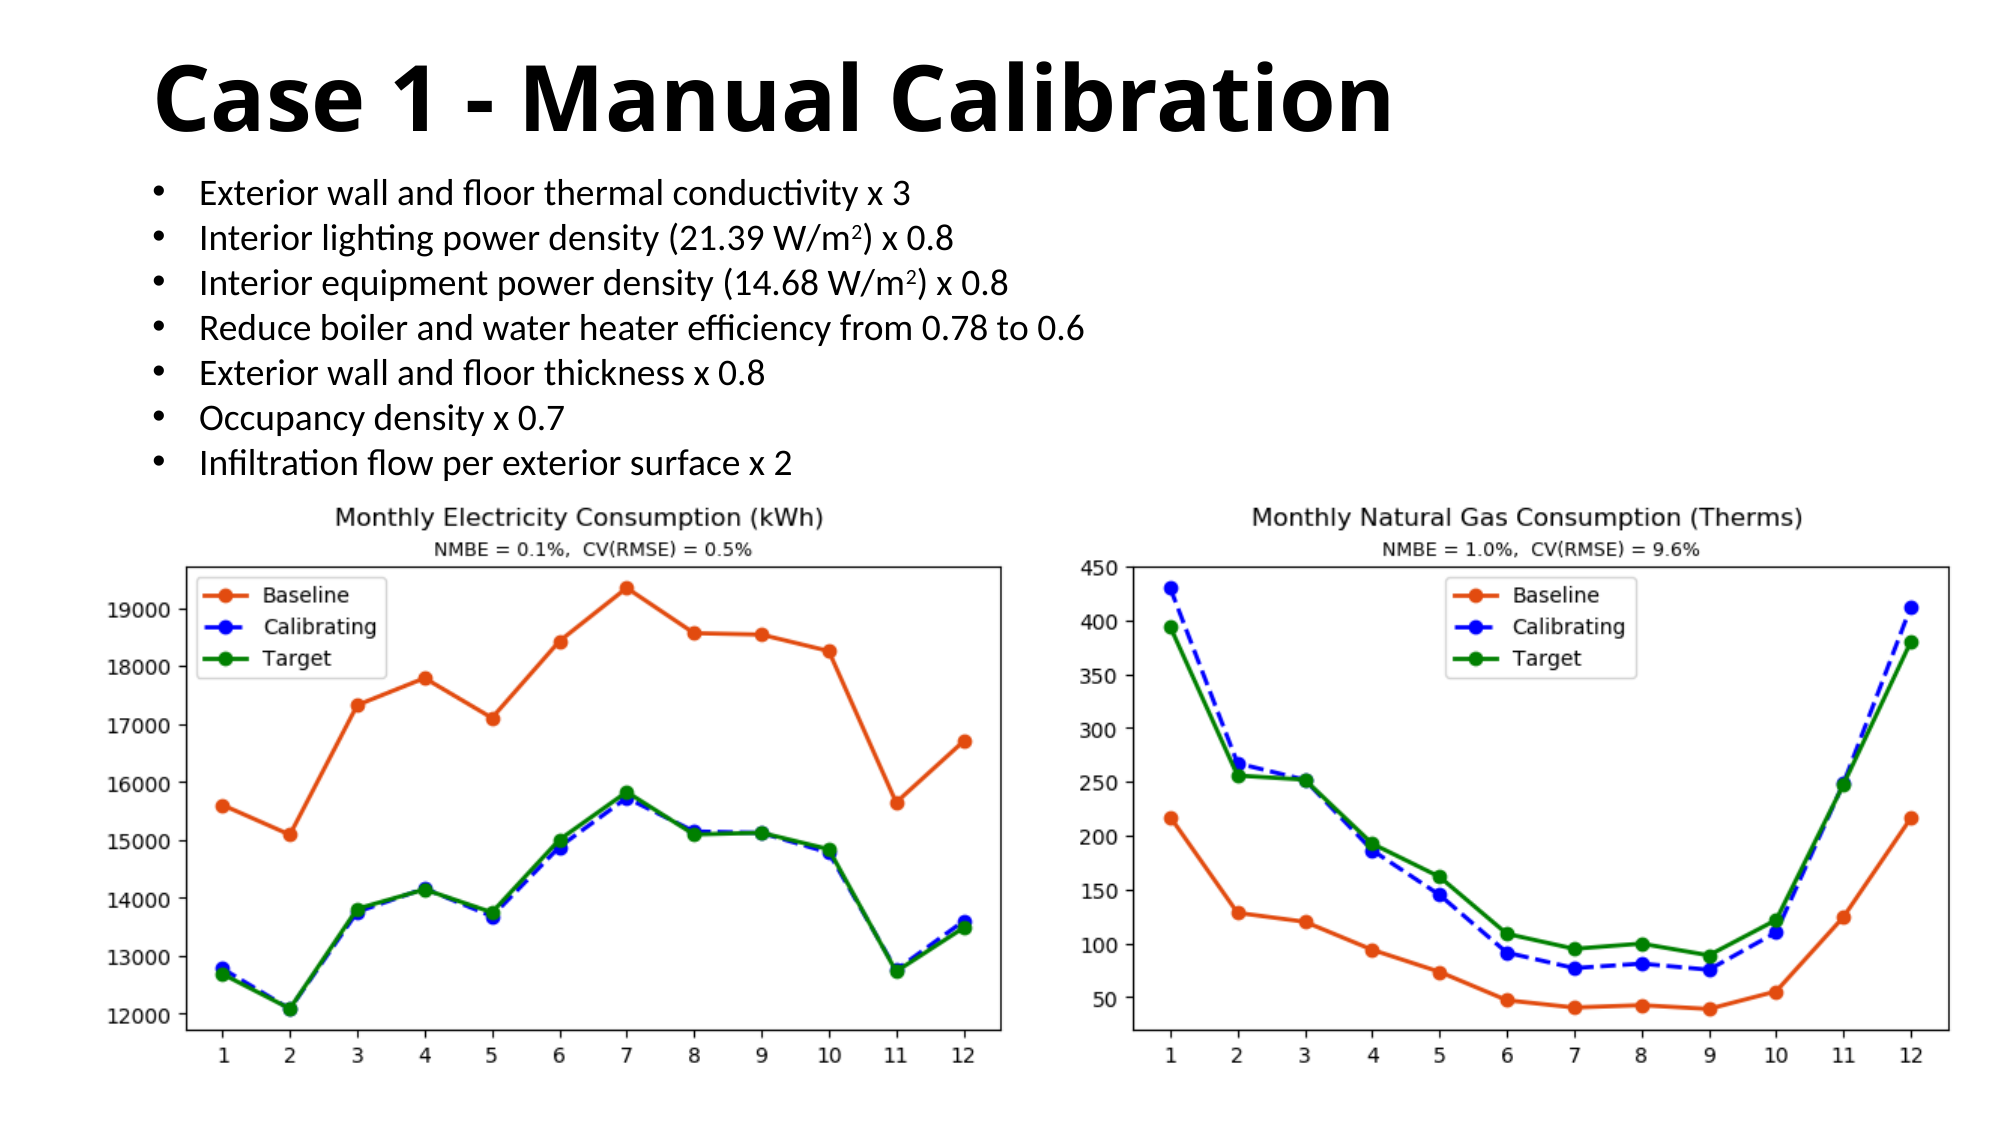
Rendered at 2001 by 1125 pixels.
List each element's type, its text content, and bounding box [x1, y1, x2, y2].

text_box Exterior wall and floor thermal conductivity x 3 Interior lighting power density (21.39 W/m2) x 0.8 Interior equipment power density (14.68 W/m2) x 0.8 Reduce boiler and water heater efficiency from 0.78 to 0.6 Exterior wall and floor thickness x 0.8 Occupancy density x 0.7 Infiltration flow per exterior surface x 2 [137, 160, 1458, 491]
picture [90, 493, 1020, 1081]
title Case 1 - Manual Calibration [137, 26, 1630, 177]
picture [1064, 493, 1968, 1081]
